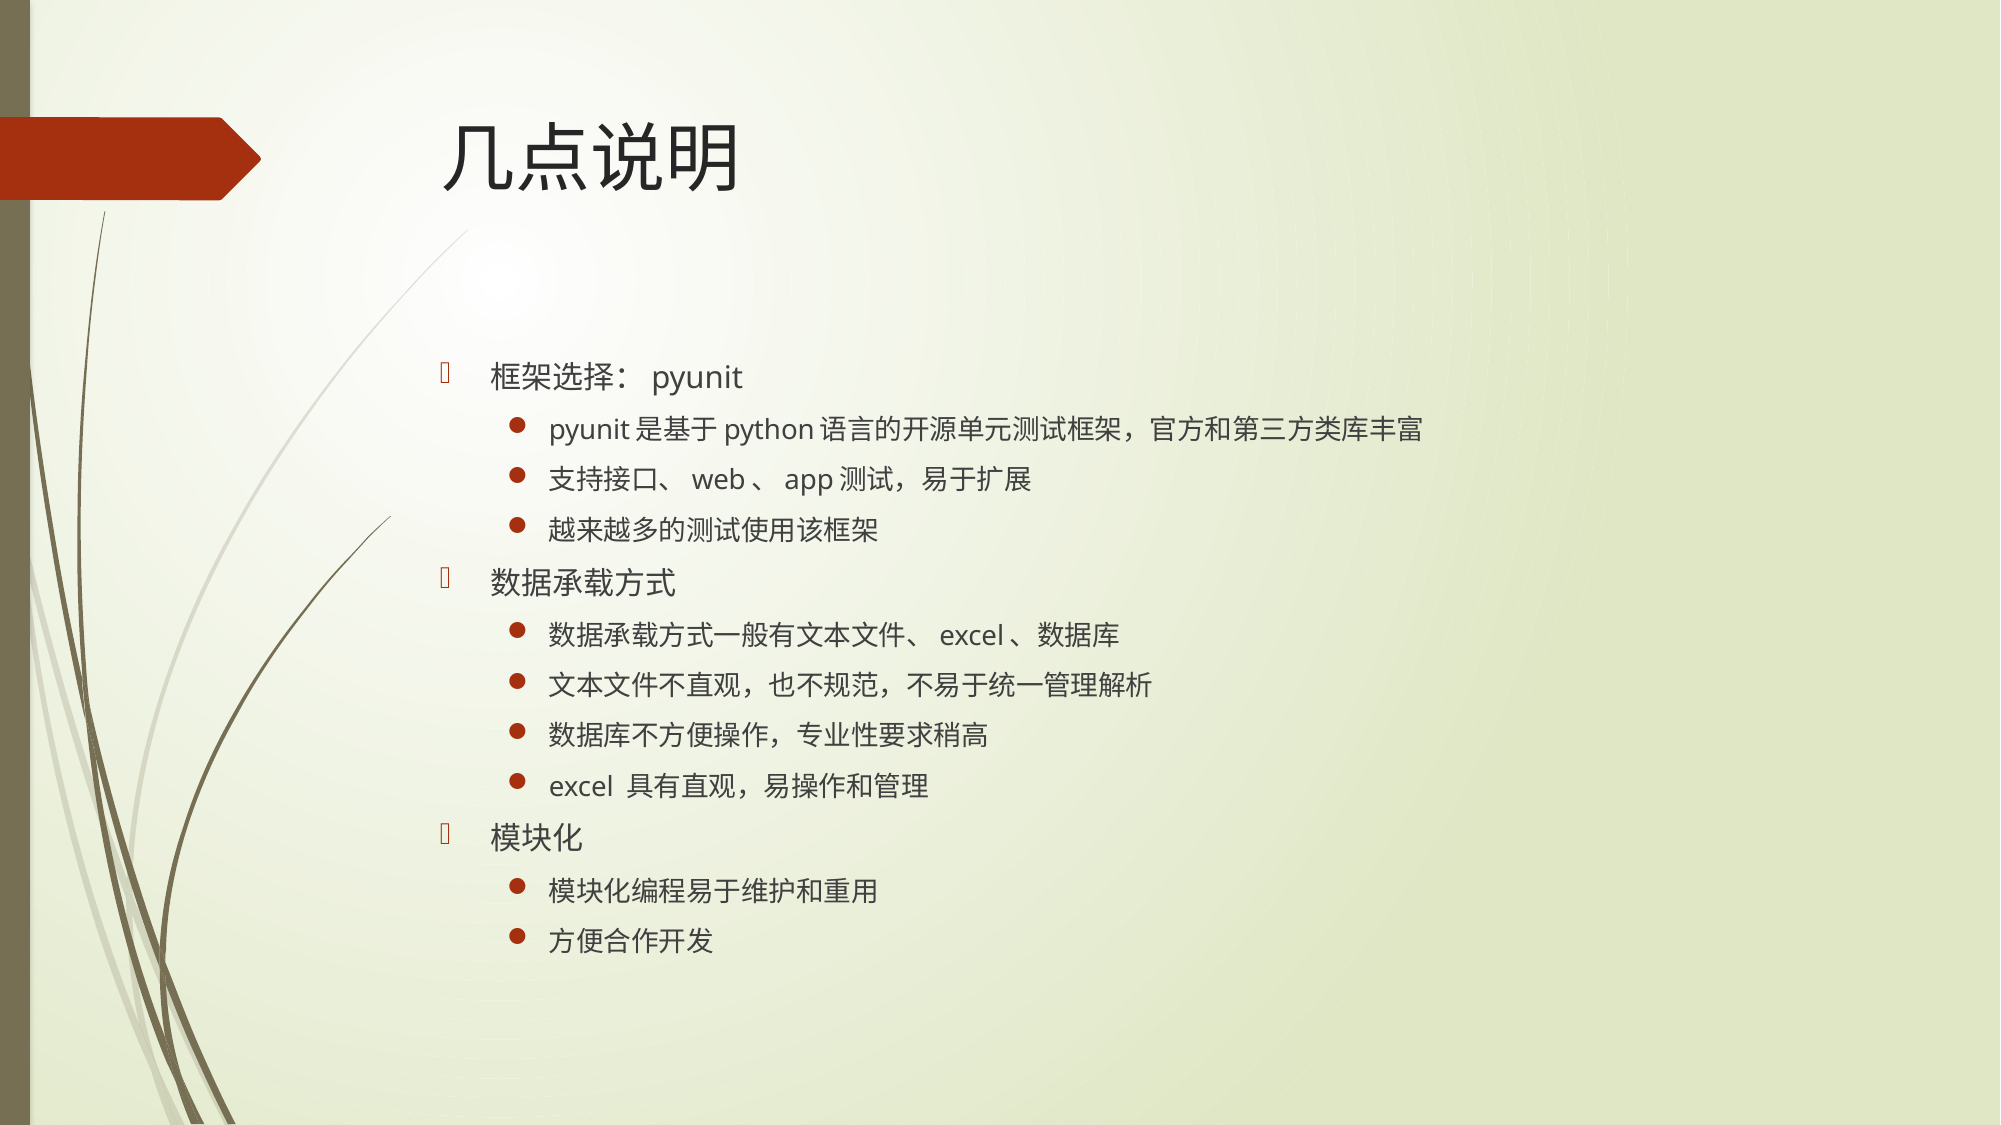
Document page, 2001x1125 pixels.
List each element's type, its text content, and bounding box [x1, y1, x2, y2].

list 框架选择：pyunit pyunit是基于python语言的开源单元测试框架，官方和第三方类库丰富 支持接口、web、app测试，易于扩展 越来越多的测试使用该框架 数据承载方式 数据承载方式一般有文本文件、excel、数据库 文本文件不直观，也不规范，不易于统一管理解析 数据库不方便操作，专业性要求稍高 excel 具有直观，易操作和管理 模块化 模块化编程易于维护和重用 方便合作开发 [424, 350, 1888, 970]
title 几点说明 [425, 102, 1888, 313]
